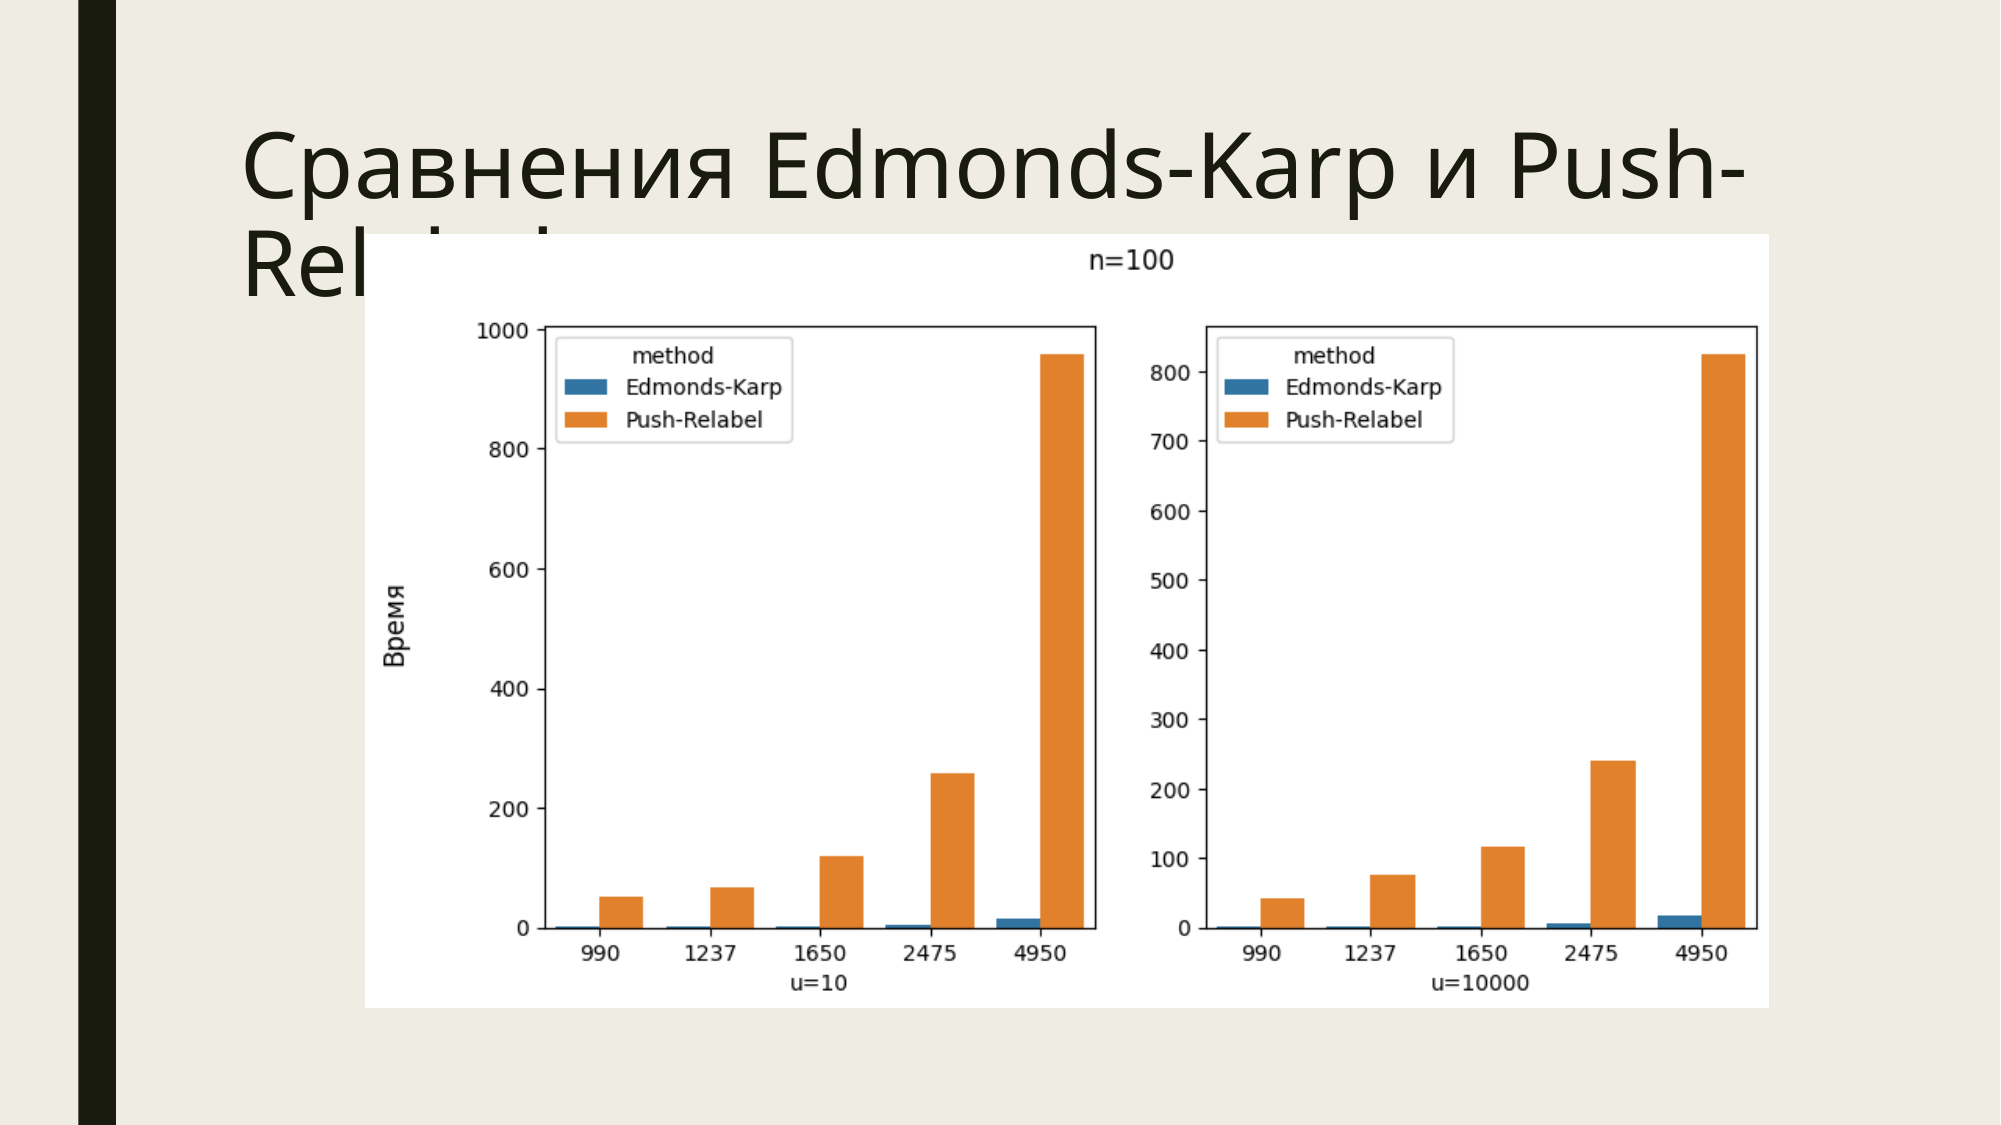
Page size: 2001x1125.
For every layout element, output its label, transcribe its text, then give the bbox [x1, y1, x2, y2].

picture [365, 234, 1769, 1008]
title Сравнения Edmonds-Karp и Push-Relabel [225, 112, 1910, 357]
